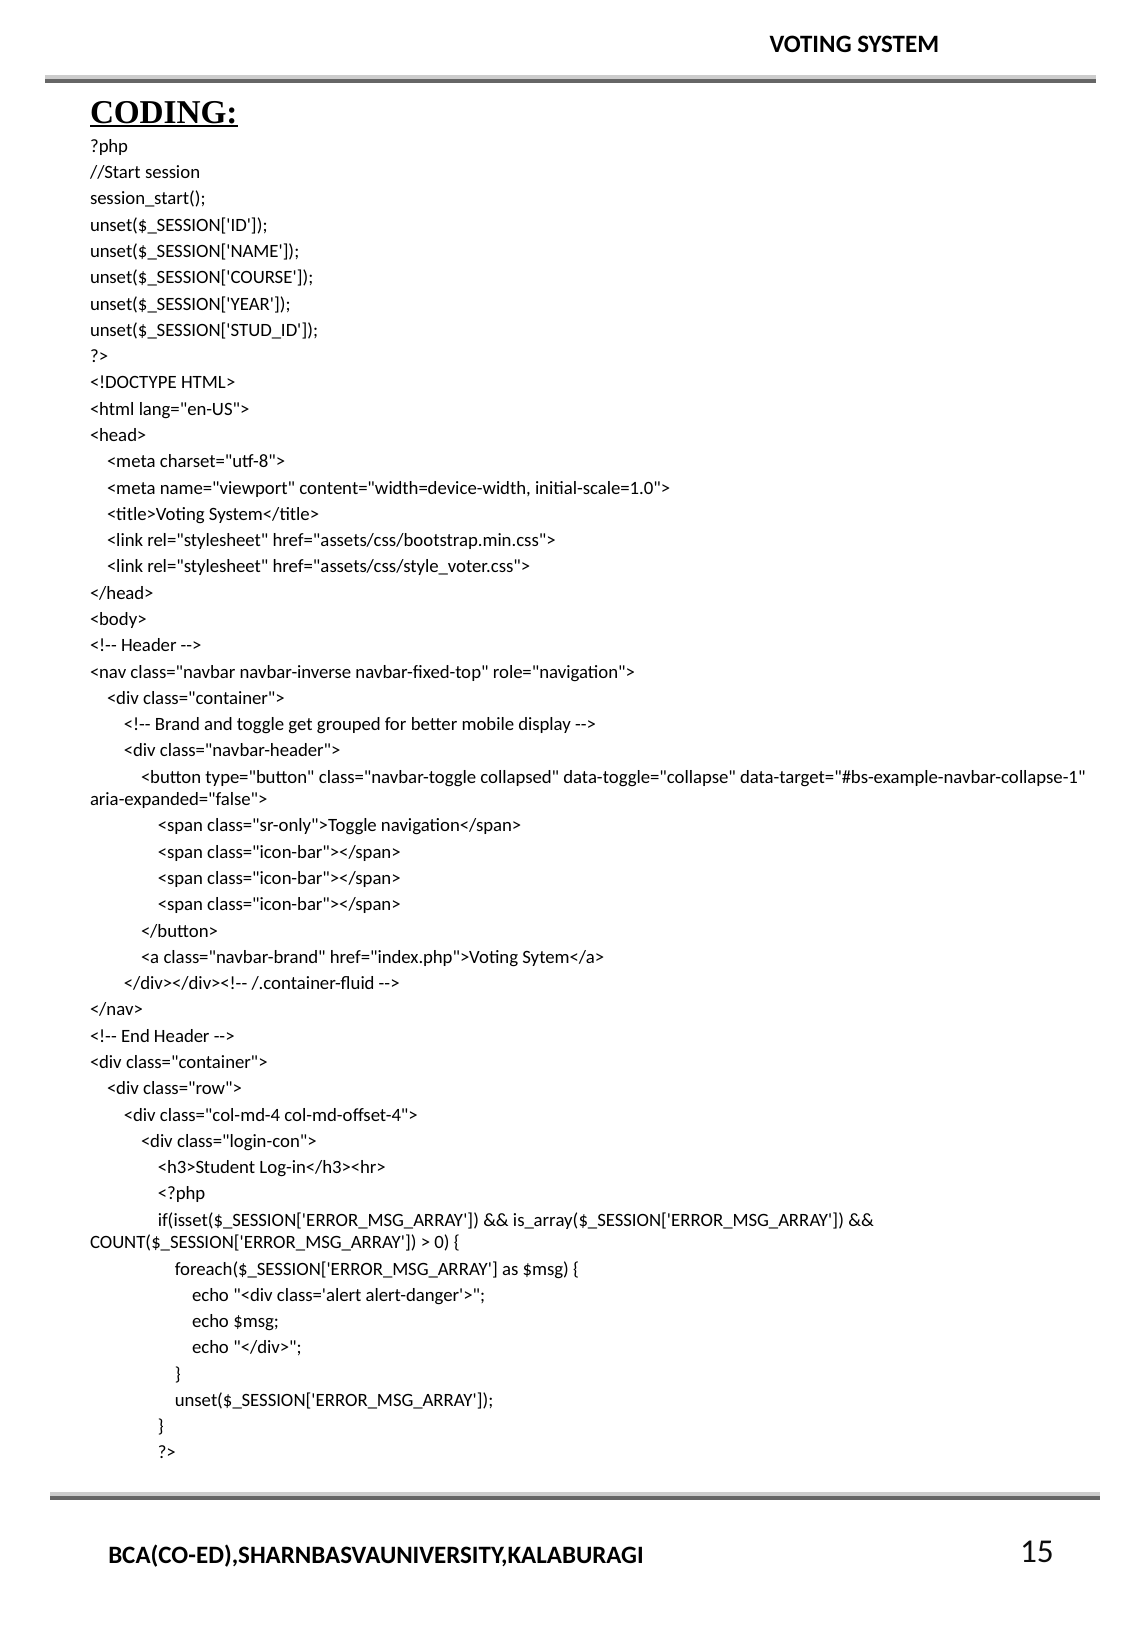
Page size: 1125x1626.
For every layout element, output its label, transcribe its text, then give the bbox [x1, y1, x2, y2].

slide_number 15 [806, 1509, 1069, 1593]
text_box BCA(CO-ED),SHARNBASVAUNIVERSITY,KALABURAGI [24, 1513, 728, 1594]
footer VOTING SYSTEM [500, 2, 1125, 83]
subtitle CODING: ?php //Start session session_start(); unset($_SESSION['ID']); unset($_SESSION['NAME']); unset($_SESSION['COURSE']); unset($_SESSION['YEAR']); unset($_SESSION['STUD_ID']); ?> <!DOCTYPE HTML> <html lang="en-US"> <head> <meta charset="utf-8"> <meta name="viewport" content="width=device-width, initial-scale=1.0"> <title>Voting System</title> <link rel="stylesheet" href="assets/css/bootstrap.min.css"> <link rel="stylesheet" href="assets/css/style_voter.css"> </head> <body> <!-- Header --> <nav class="navbar navbar-inverse navbar-fixed-top" role="navigation"> <div class="container"> <!-- Brand and toggle get grouped for better mobile display --> <div class="navbar-header"> <button type="button" class="navbar-toggle collapsed" data-toggle="collapse" data-target="#bs-example-navbar-collapse-1" aria-expanded="false"> <span class="sr-only">Toggle navigation</span> <span class="icon-bar"></span> <span class="icon-bar"></span> <span class="icon-bar"></span> </button> <a class="navbar-brand" href="index.php">Voting Sytem</a> </div></div><!-- /.container-fluid --> </nav> <!-- End Header --> <div class="container"> <div class="row"> <div class="col-md-4 col-md-offset-4"> <div class="login-con"> <h3>Student Log-in</h3><hr> <?php if(isset($_SESSION['ERROR_MSG_ARRAY']) && is_array($_SESSION['ERROR_MSG_ARRAY']) && COUNT($_SESSION['ERROR_MSG_ARRAY']) > 0) { foreach($_SESSION['ERROR_MSG_ARRAY'] as $msg) { echo "<div class='alert alert-danger'>"; echo $msg; echo "</div>"; } unset($_SESSION['ERROR_MSG_ARRAY']); } ?> [75, 86, 1100, 1450]
picture [45, 74, 1096, 83]
picture [49, 1492, 1101, 1501]
